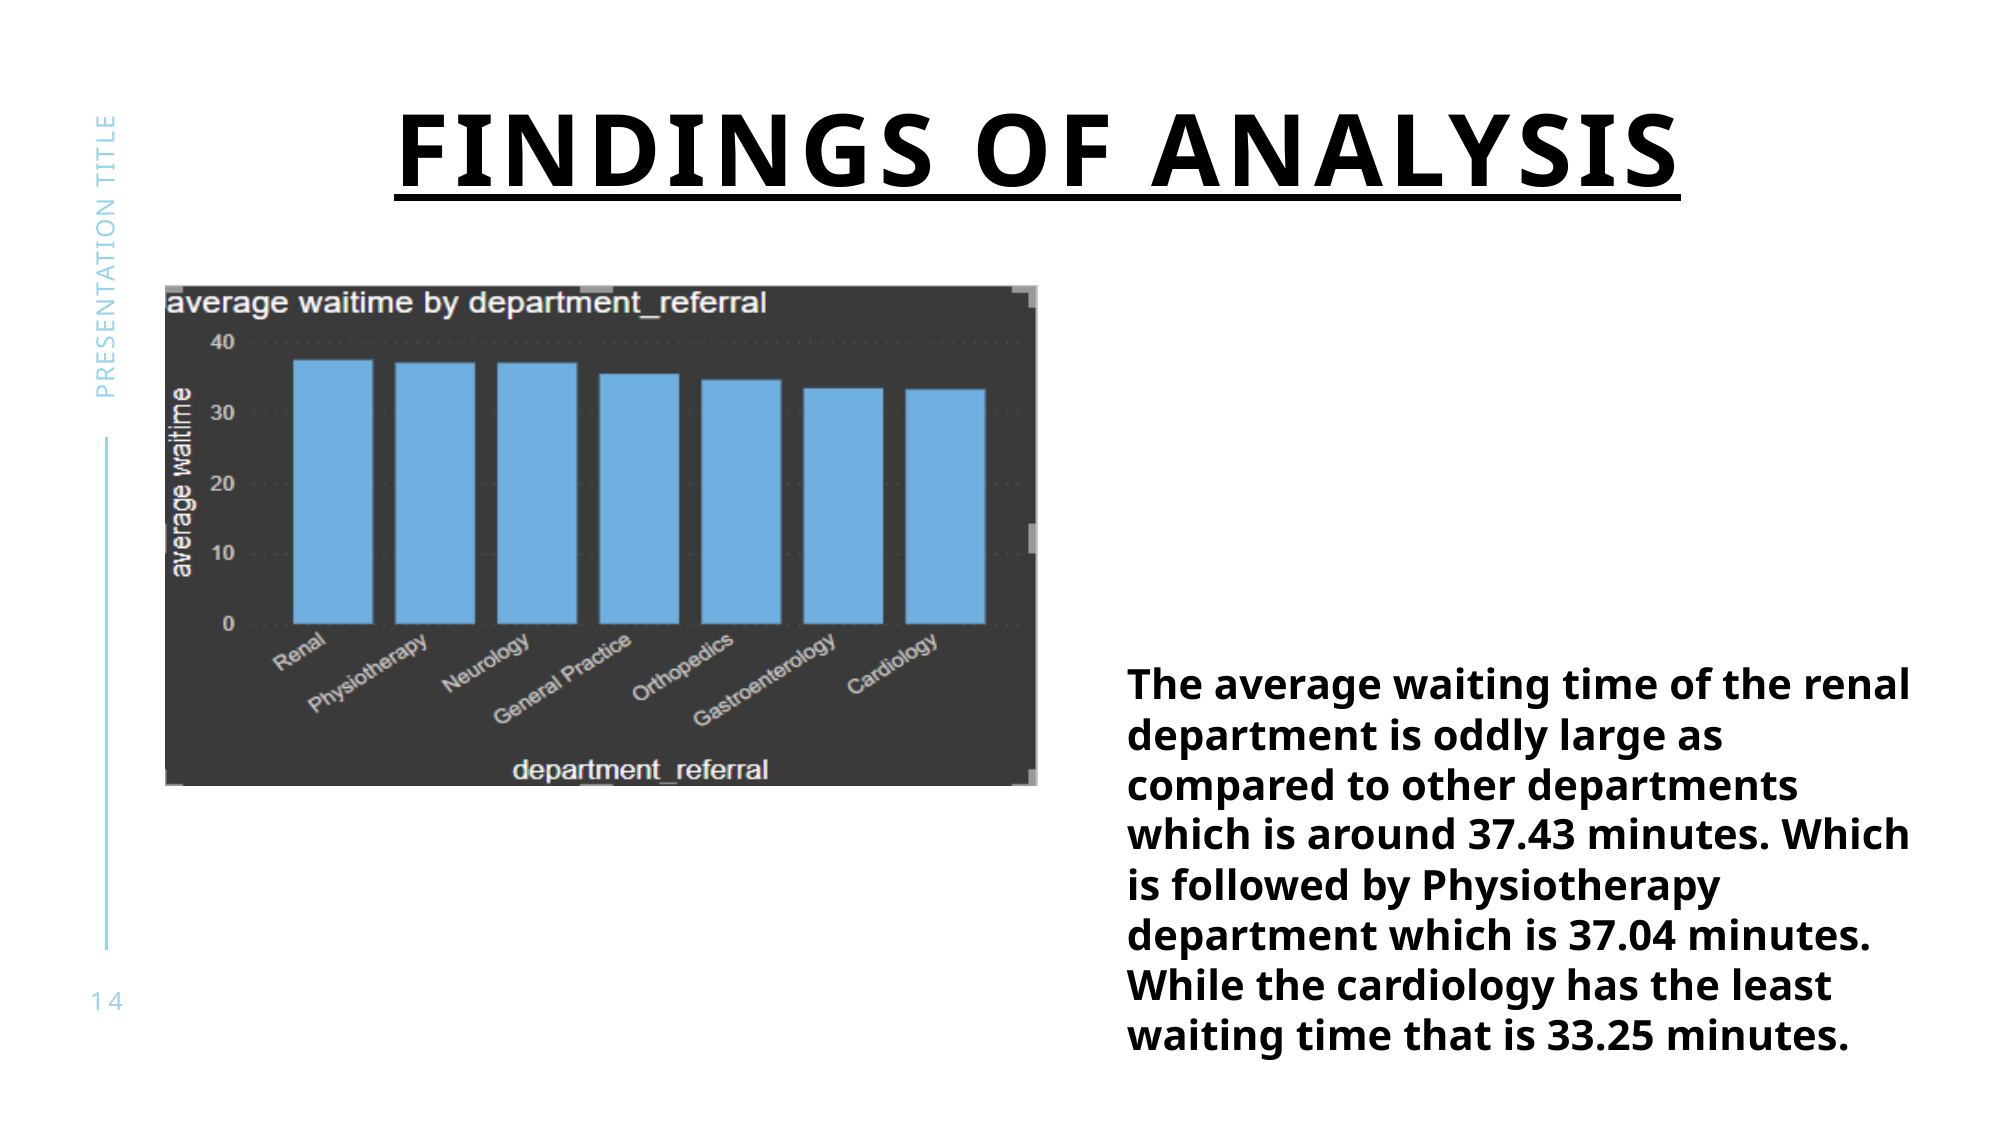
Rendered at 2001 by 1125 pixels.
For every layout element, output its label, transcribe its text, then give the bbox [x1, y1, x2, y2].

picture [165, 285, 1038, 786]
footer presentation title [90, 107, 122, 400]
slide_number 14 [68, 987, 144, 1018]
text_box The average waiting time of the renal department is oddly large as compared to other departments which is around 37.43 minutes. Which is followed by Physiotherapy department which is 37.04 minutes. While the cardiology has the least waiting time that is 33.25 minutes. [1112, 650, 1931, 1116]
title Findings of analysis [212, 99, 1863, 250]
